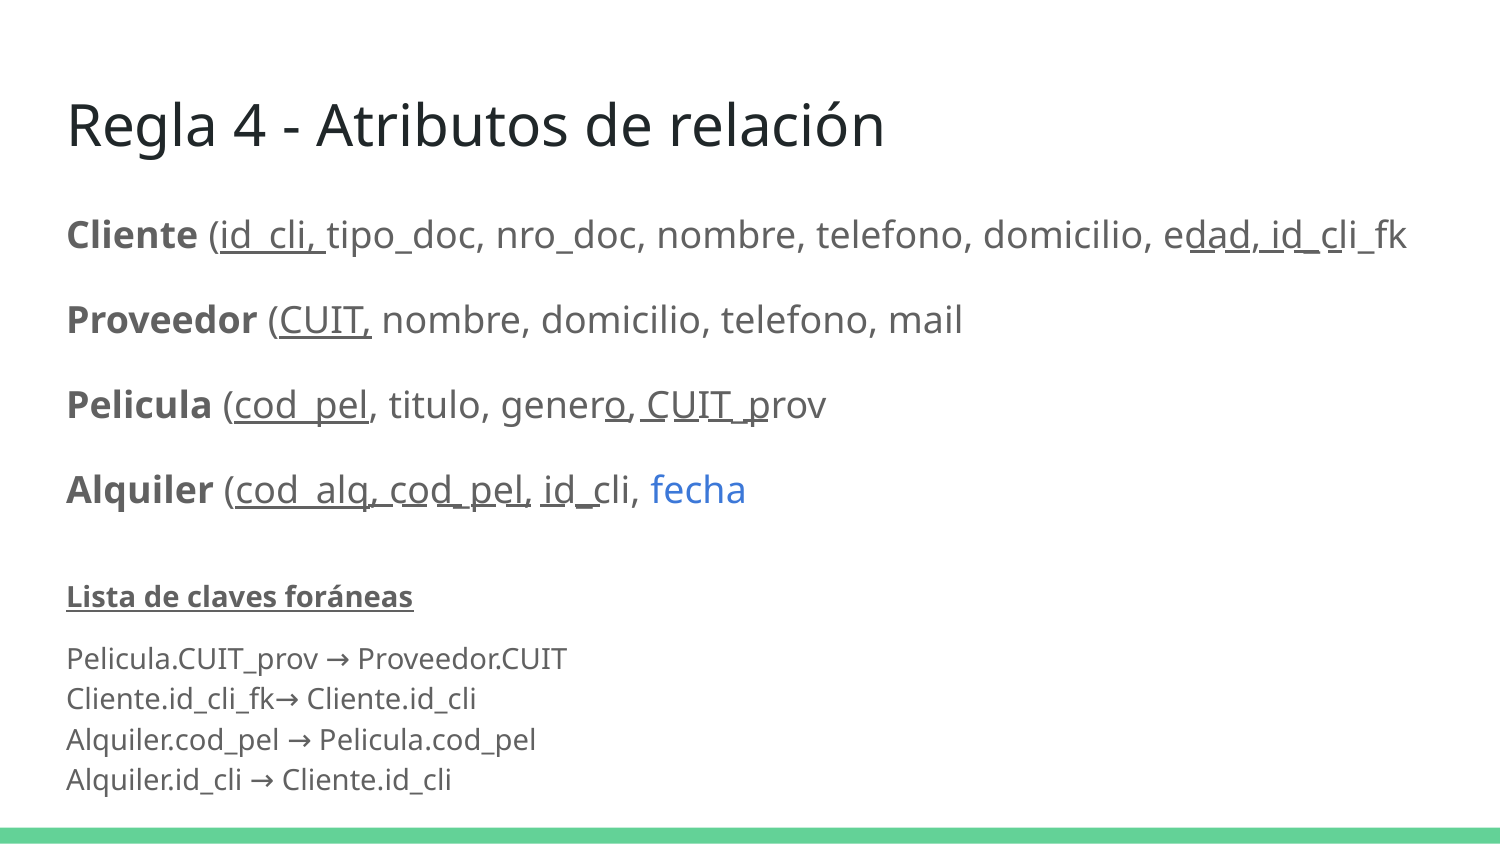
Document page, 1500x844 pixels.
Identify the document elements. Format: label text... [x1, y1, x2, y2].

title Regla 4 - Atributos de relación [51, 72, 1449, 167]
list Pelicula.CUIT_prov → Proveedor.CUIT Cliente.id_cli_fk→ Cliente.id_cli Alquiler.cod_pel → Pelicula.cod_pel Alquiler.id_cli → Cliente.id_cli [51, 641, 1449, 703]
list Lista de claves foráneas [51, 558, 1449, 641]
list Cliente (id_cli, tipo_doc, nro_doc, nombre, telefono, domicilio, edad, id_cli_fk Proveedor (CUIT, nombre, domicilio, telefono, mail Pelicula (cod_pel, titulo, genero, CUIT_prov Alquiler (cod_alq, cod_pel, id_cli, fecha [51, 189, 1449, 271]
